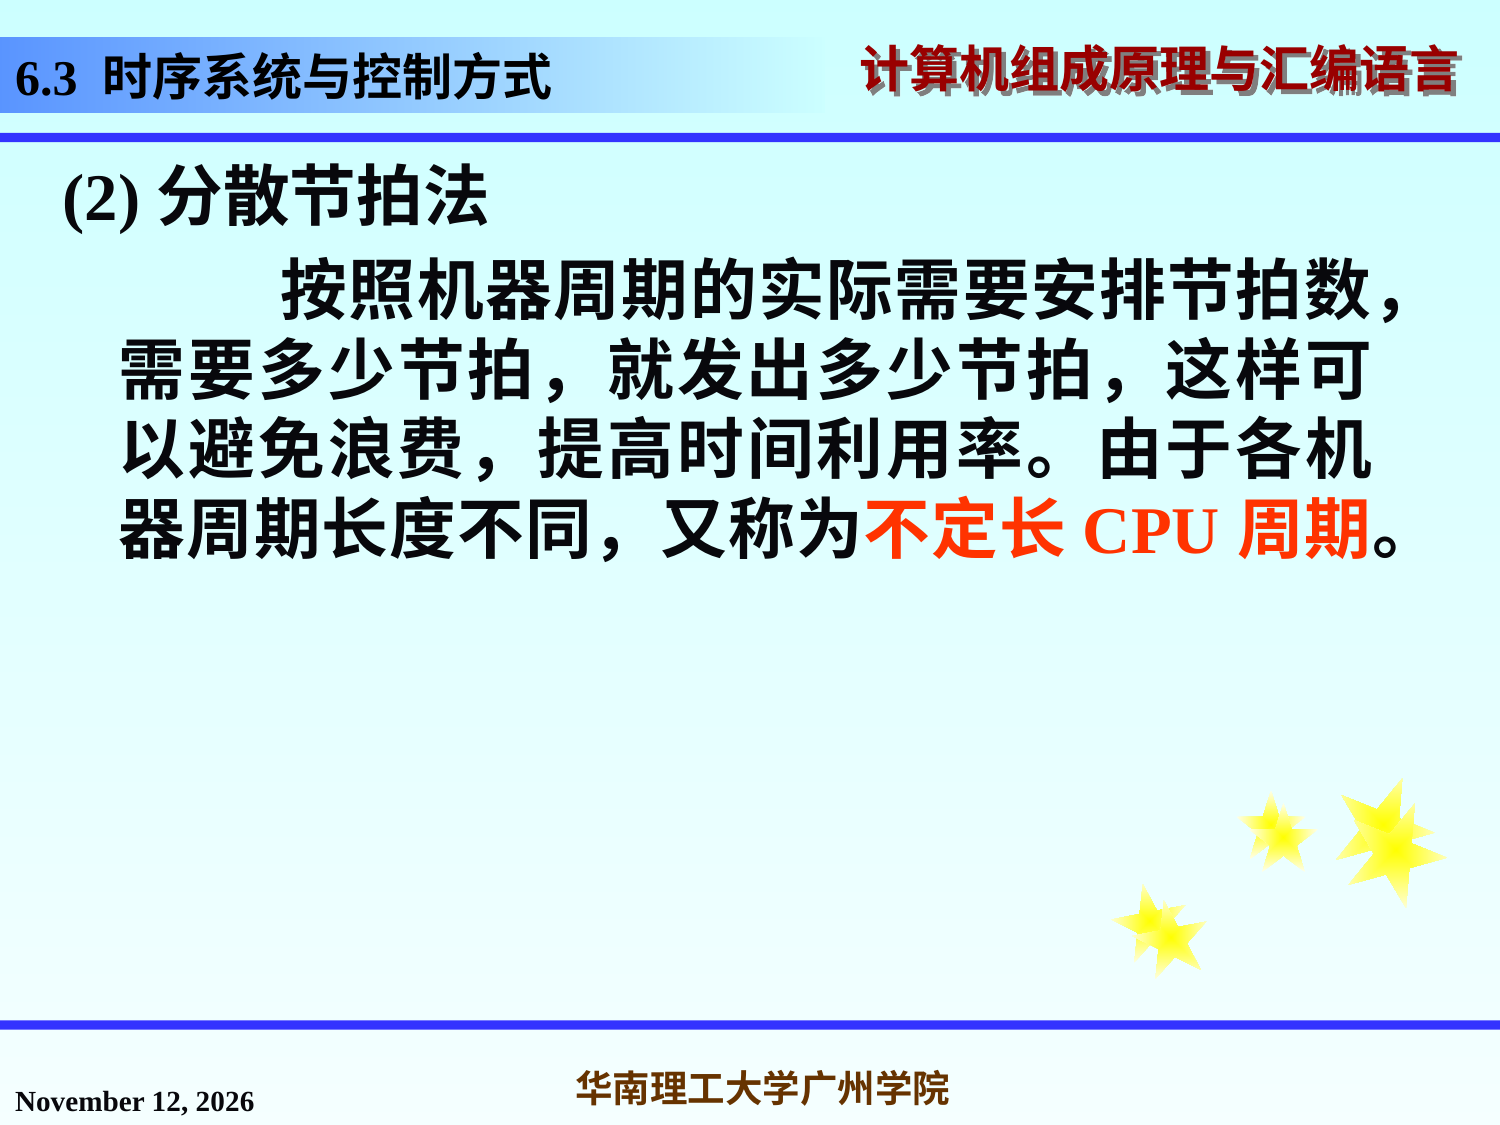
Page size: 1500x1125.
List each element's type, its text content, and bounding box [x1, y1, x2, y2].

title 6.3 时序系统与控制方式 [0, 37, 825, 113]
footer 华南理工大学广州学院 [525, 1050, 1000, 1125]
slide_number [0, 1050, 337, 1125]
list (2)分散节拍法 按照机器周期的实际需要安排节拍数，需要多少节拍，就发出多少节拍，这样可以避免浪费，提高时间利用率。由于各机器周期长度不同，又称为不定长CPU周期。 [47, 146, 1388, 1013]
